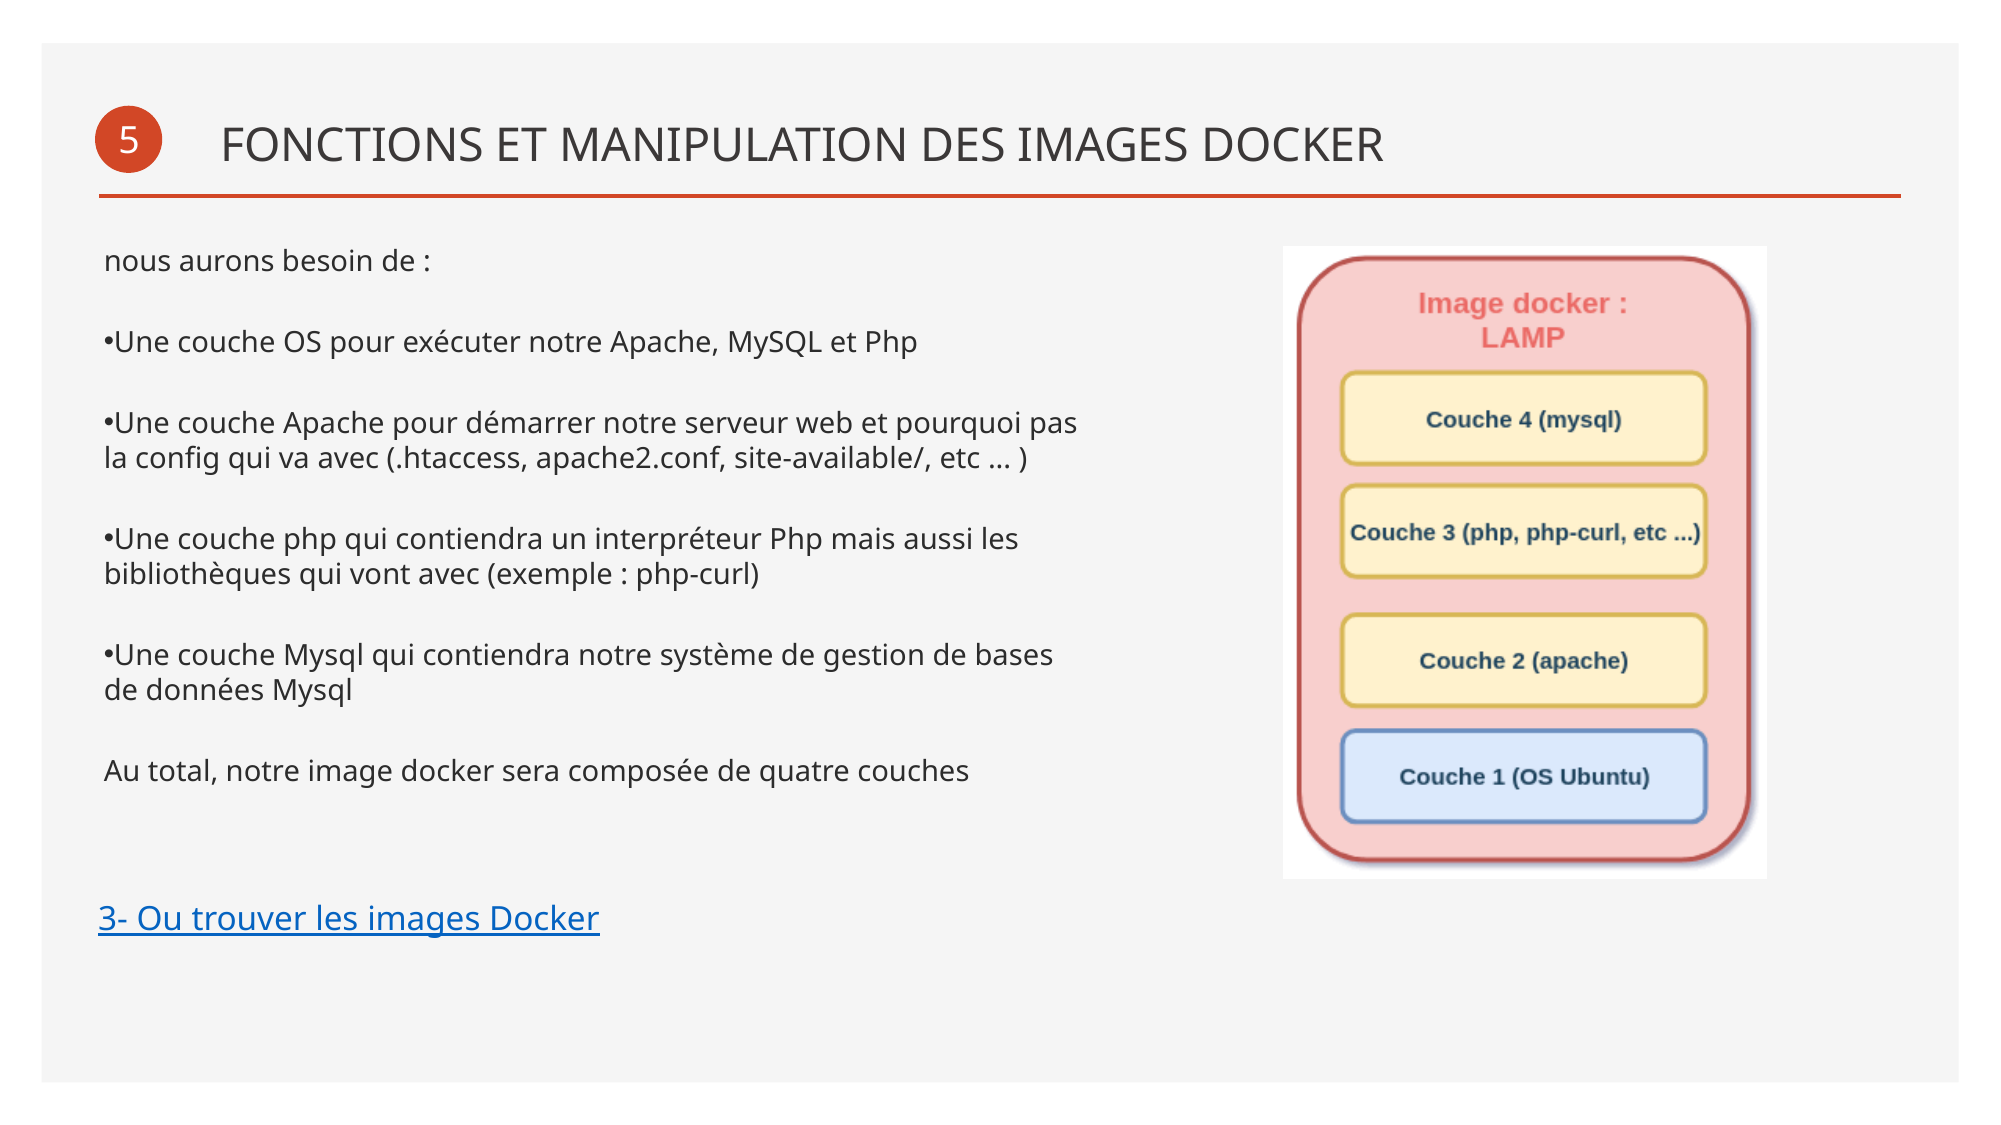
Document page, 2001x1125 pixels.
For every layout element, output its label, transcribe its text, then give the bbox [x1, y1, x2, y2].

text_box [83, 105, 175, 173]
title FONCTIONS ET MANIPULATION DES IMAGES DOCKER [85, 73, 1491, 179]
list nous aurons besoin de : Une couche OS pour exécuter notre Apache, MySQL et Php Une couche Apache pour démarrer notre serveur web et pourquoi pas la config qui va avec (.htaccess, apache2.conf, site-available/, etc ... ) Une couche php qui contiendra un interpréteur Php mais aussi les bibliothèques qui vont avec (exemple : php-curl) Une couche Mysql qui contiendra notre système de gestion de bases de données Mysql Au total, notre image docker sera composée de quatre couches [88, 234, 1109, 1041]
picture [1283, 246, 1767, 879]
text_box 3- Ou trouver les images Docker [83, 890, 1084, 1025]
